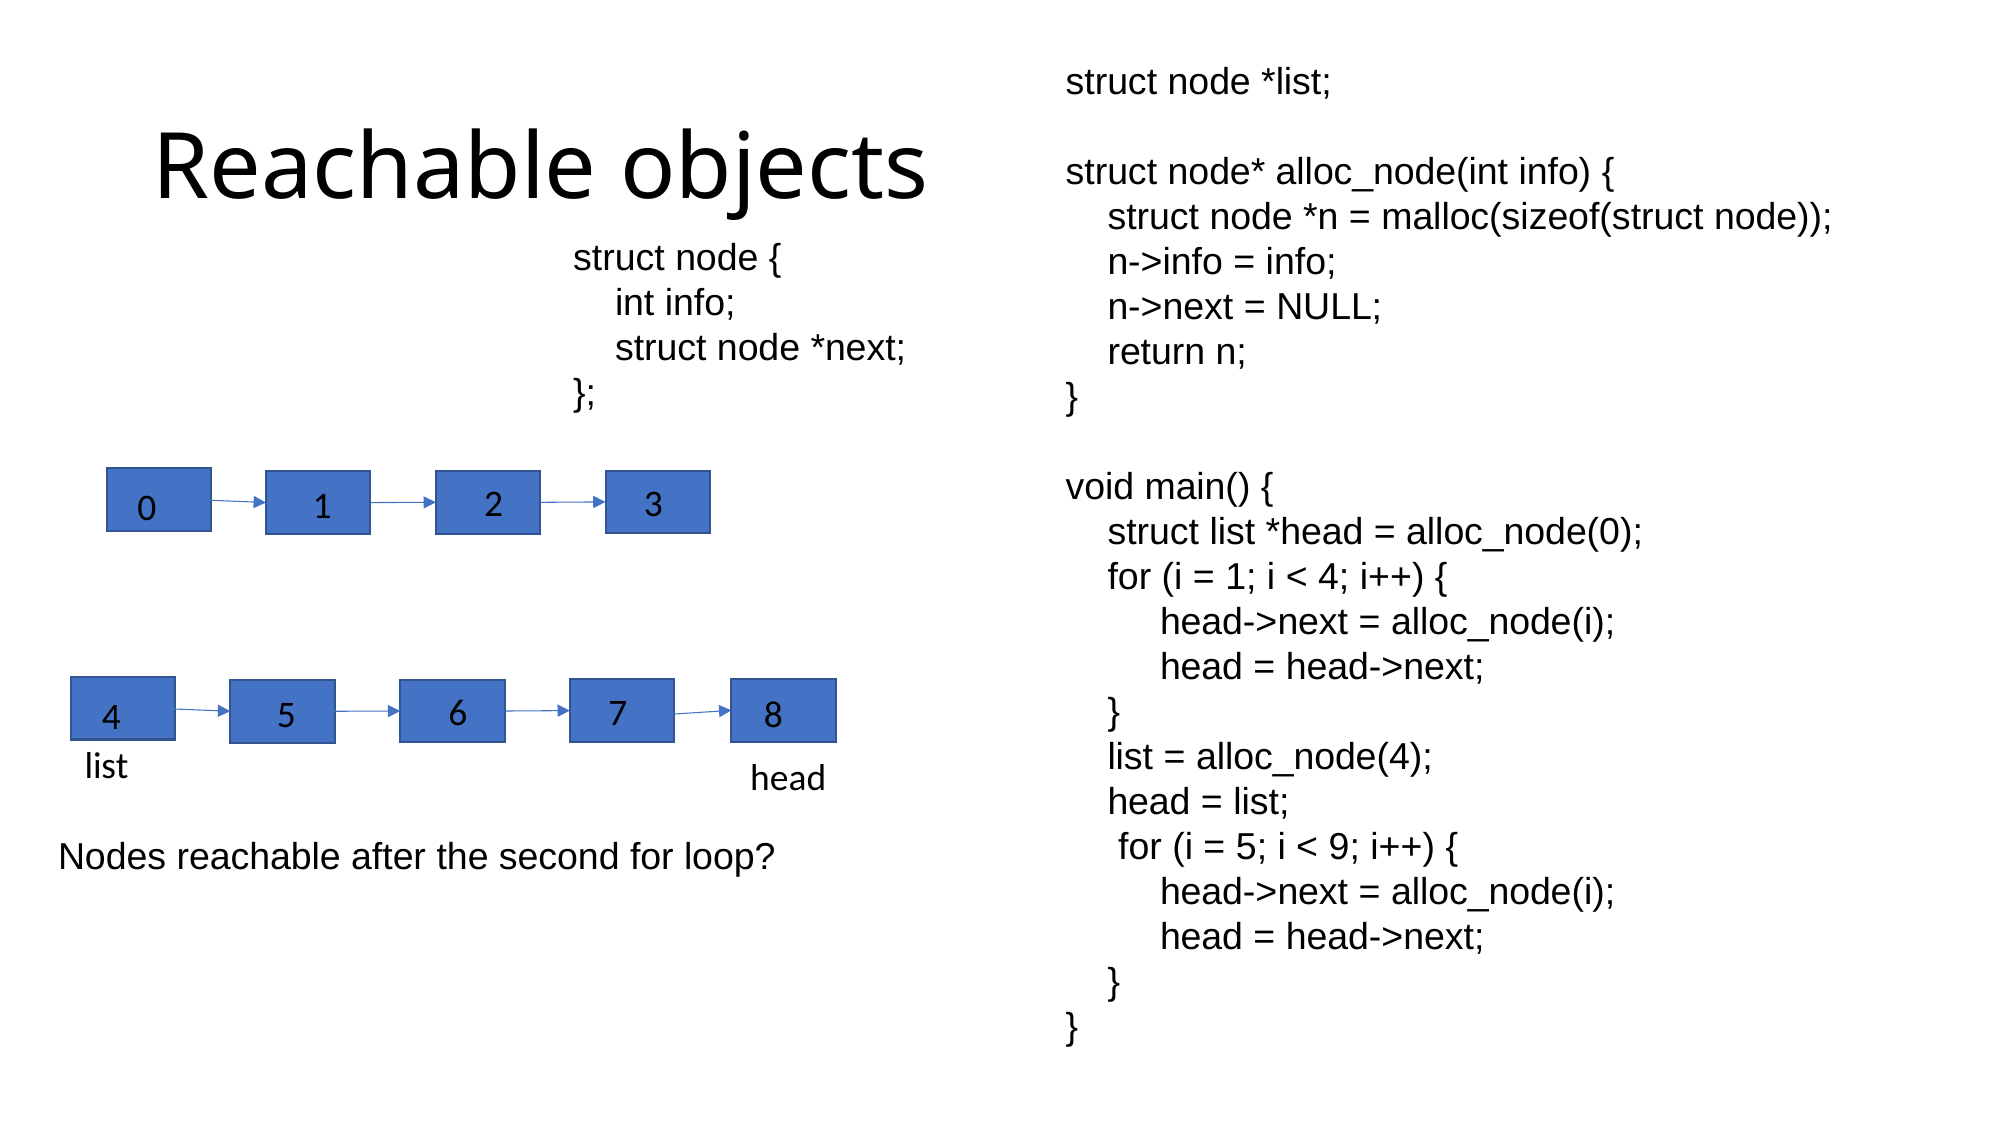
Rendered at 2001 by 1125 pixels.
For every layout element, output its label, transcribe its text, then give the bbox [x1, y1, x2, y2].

text_box struct node { int info; struct node *next; }; [558, 225, 924, 466]
text_box 8 [749, 682, 866, 743]
text_box 3 [629, 471, 746, 532]
text_box struct node *list; struct node* alloc_node(int info) { struct node *n = malloc(sizeof(struct node)); n->info = info; n->next = NULL; return n; } void main() { struct list *head = alloc_node(0); for (i = 1; i < 4; i++) { head->next = alloc_node(i); head = head->next; } list = alloc_node(4); head = list; for (i = 5; i < 9; i++) { head->next = alloc_node(i); head = head->next; } } [1050, 49, 1884, 1055]
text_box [192, 499, 266, 503]
text_box [569, 678, 675, 743]
text_box 4 [87, 684, 204, 733]
text_box [70, 676, 176, 733]
text_box 7 [593, 680, 711, 740]
text_box [106, 467, 212, 532]
text_box 2 [469, 471, 586, 532]
text_box Nodes reachable after the second for loop? [43, 824, 1000, 885]
text_box [435, 470, 541, 535]
text_box 0 [122, 475, 240, 536]
text_box [730, 678, 837, 743]
text_box 1 [297, 473, 415, 534]
title Reachable objects [137, 59, 1050, 278]
text_box [399, 679, 506, 743]
text_box head [735, 745, 941, 806]
text_box [265, 470, 371, 535]
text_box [664, 710, 732, 715]
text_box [156, 708, 231, 712]
text_box 5 [262, 682, 379, 743]
text_box [229, 679, 336, 733]
text_box 6 [433, 680, 551, 741]
text_box list [69, 733, 276, 794]
text_box [605, 470, 711, 534]
